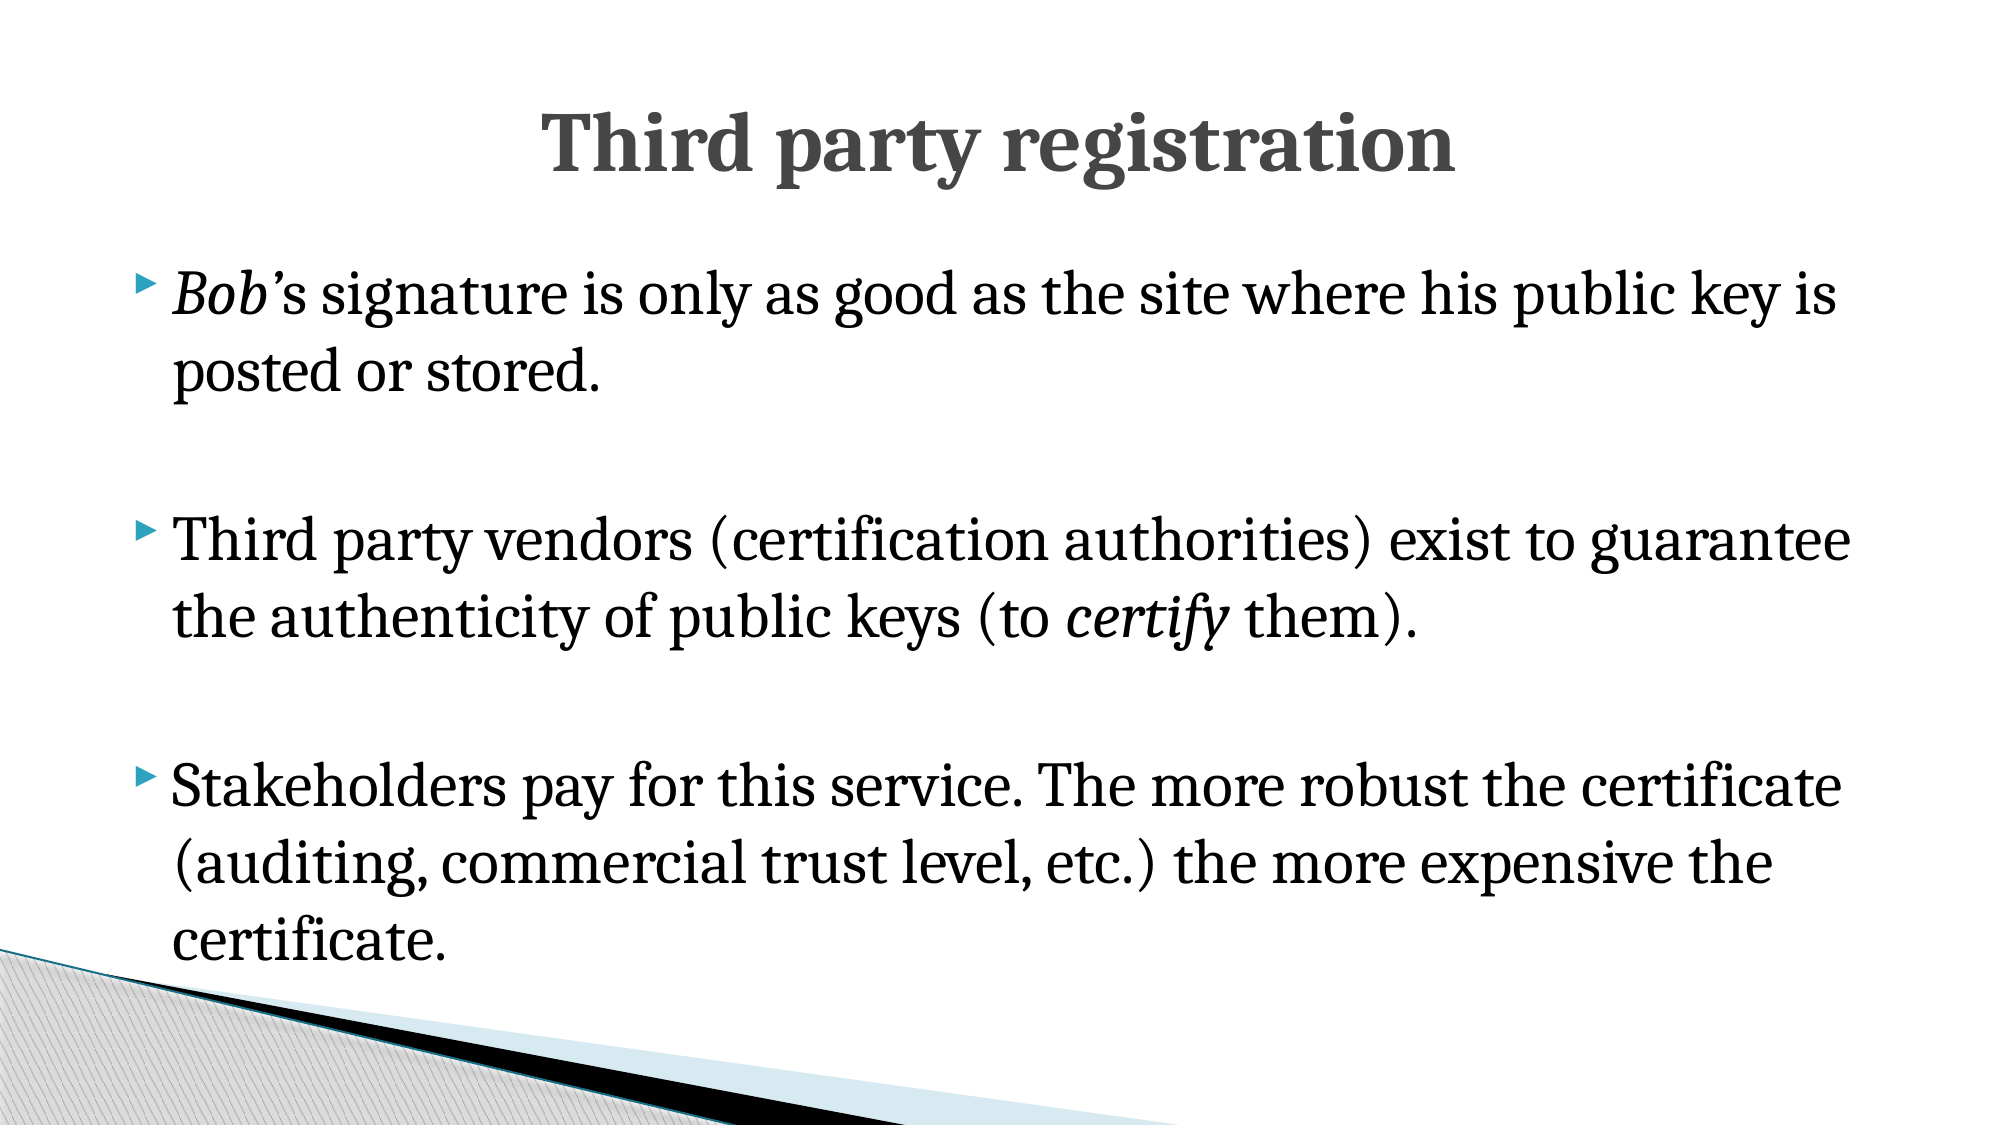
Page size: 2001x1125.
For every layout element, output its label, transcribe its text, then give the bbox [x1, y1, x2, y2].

title Third party registration [99, 62, 1900, 213]
list Bob’s signature is only as good as the site where his public key is posted or stored. Third party vendors (certification authorities) exist to guarantee the authenticity of public keys (to certify them). Stakeholders pay for this service. The more robust the certificate (auditing, commercial trust level, etc.) the more expensive the certificate. [99, 243, 1900, 986]
